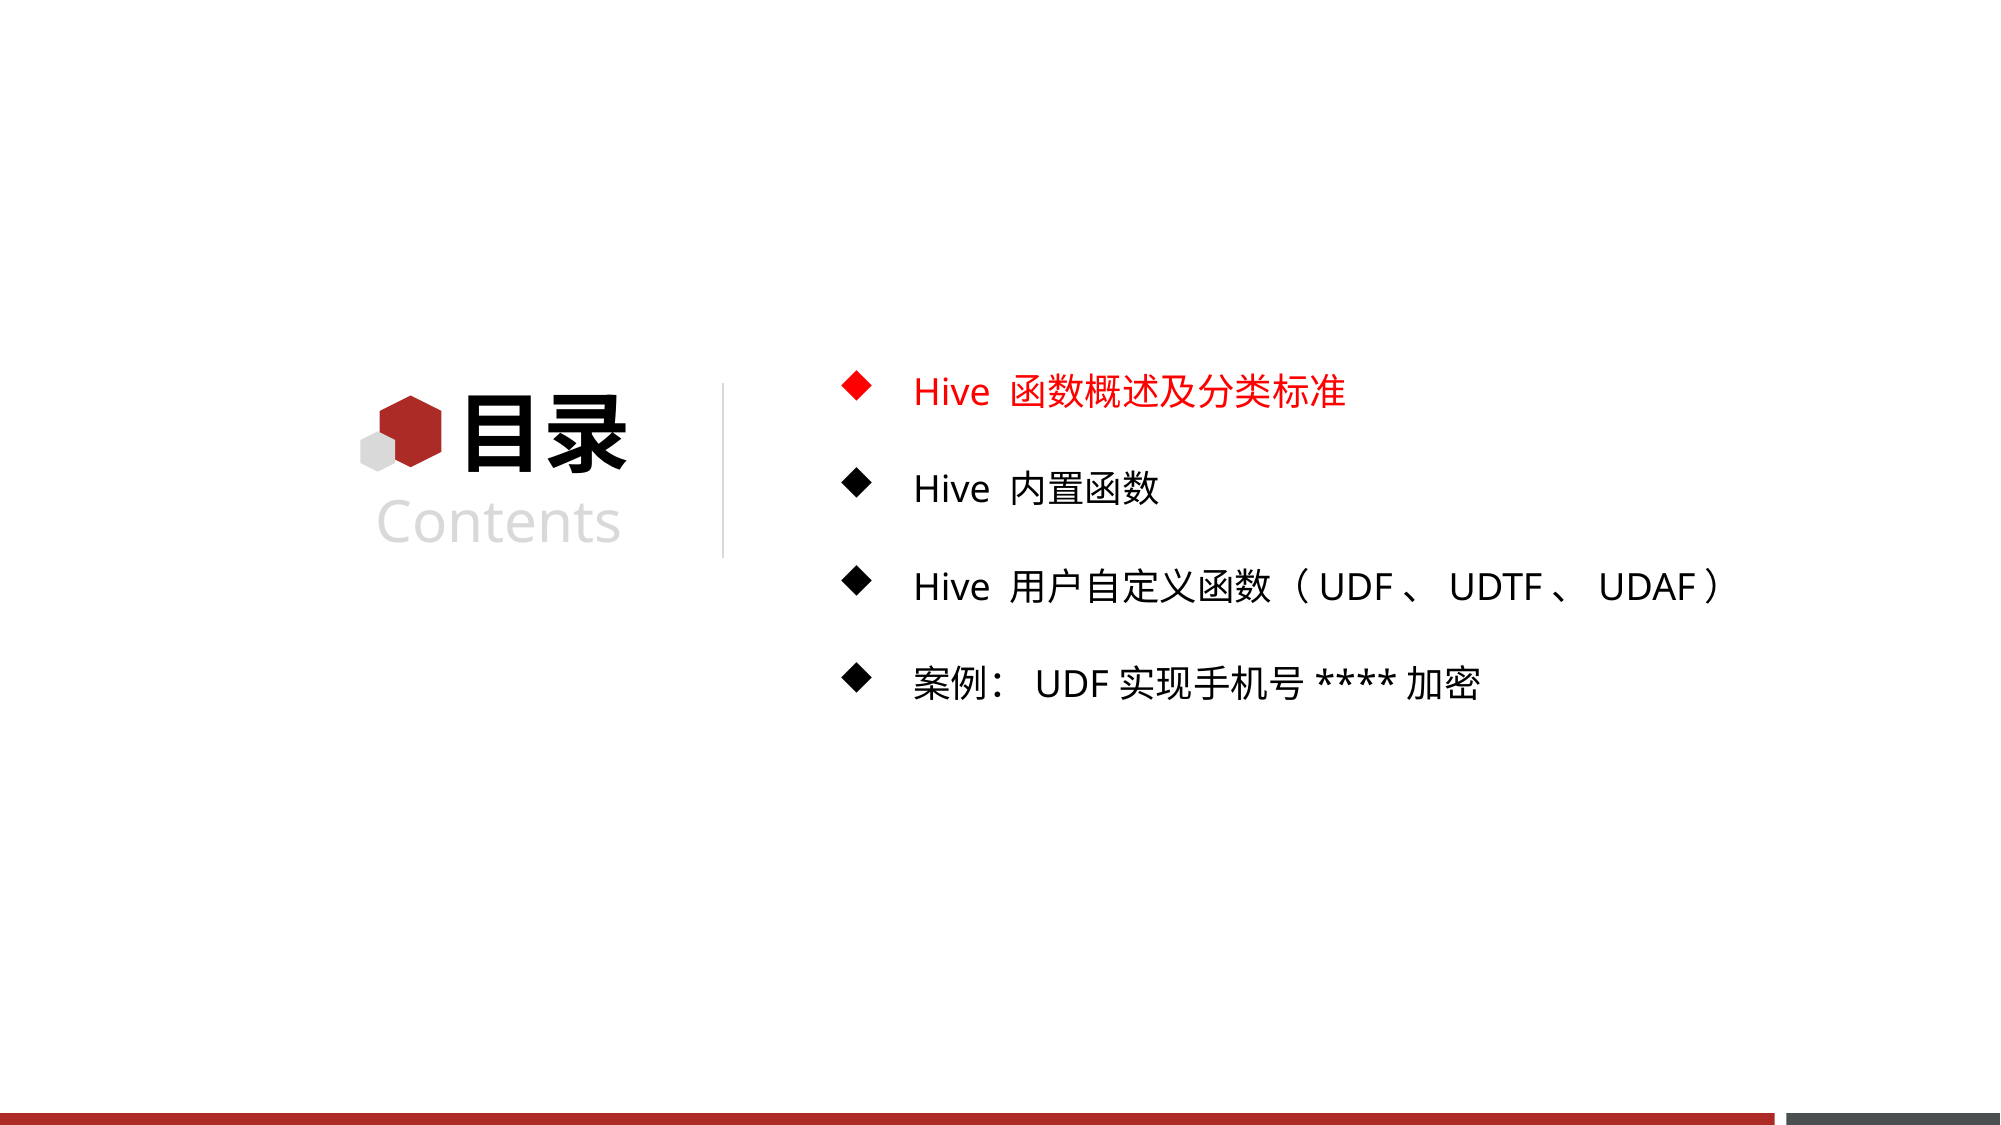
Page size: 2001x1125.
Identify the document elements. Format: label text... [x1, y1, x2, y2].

list Hive 函数概述及分类标准 Hive 内置函数 Hive 用户自定义函数（UDF、UDTF、UDAF） 案例：UDF实现手机号****加密 [823, 165, 1804, 864]
